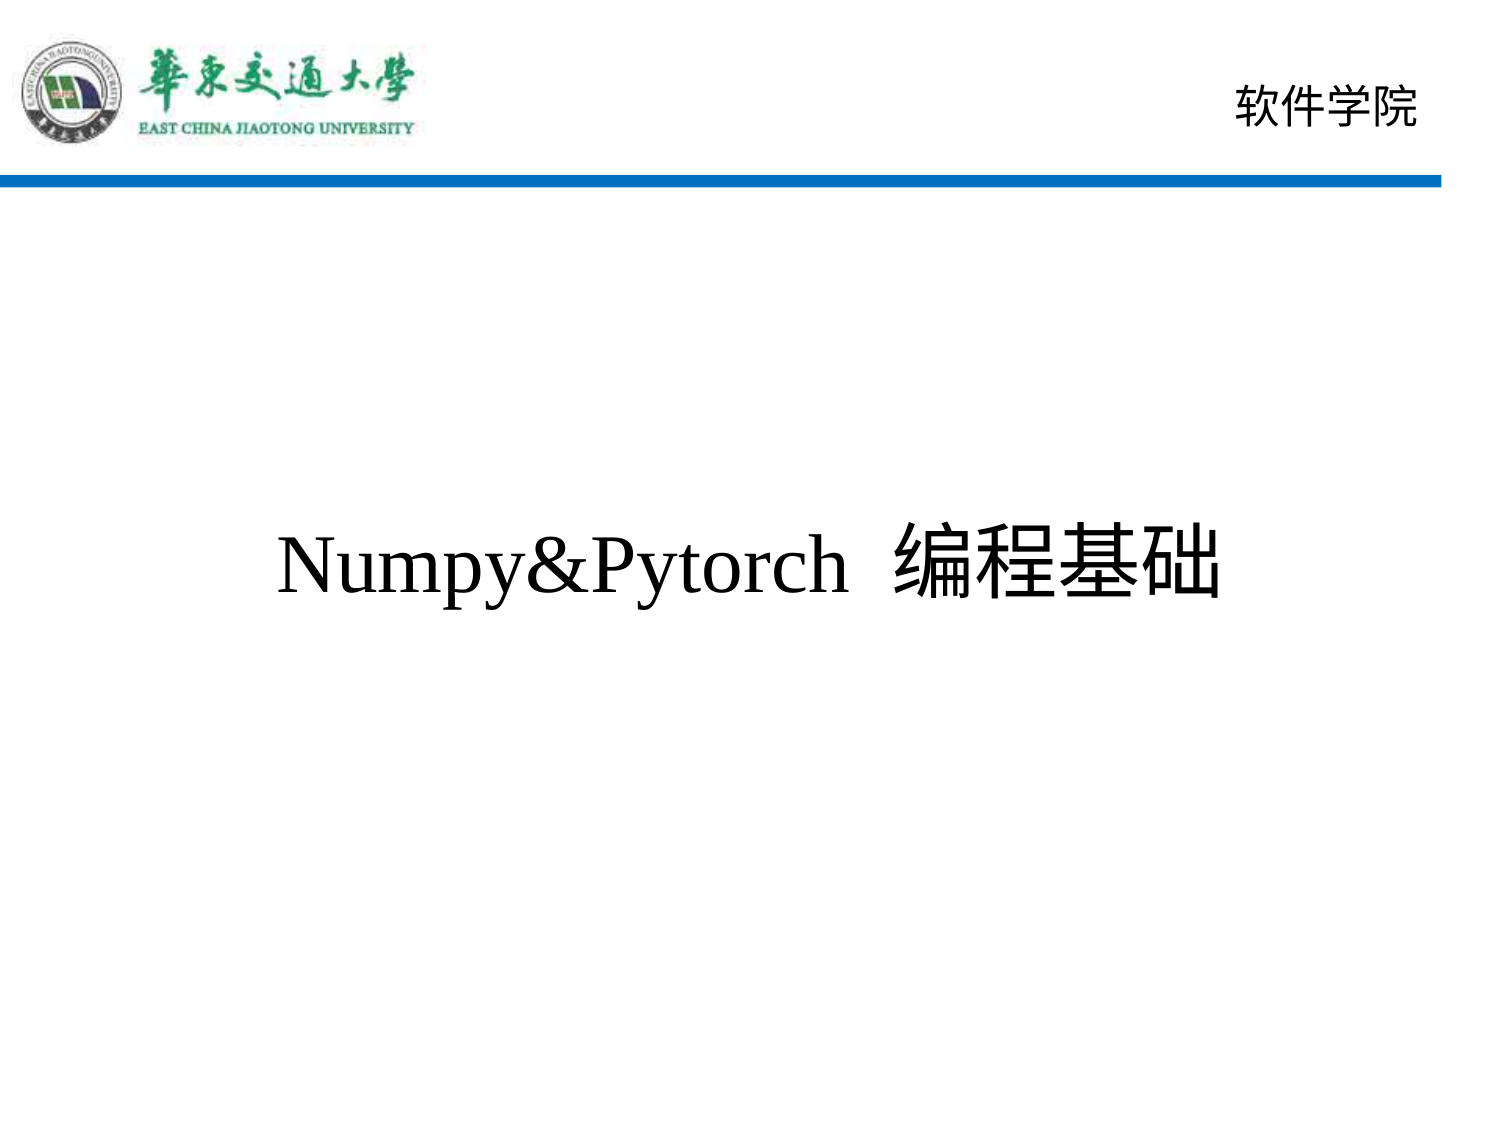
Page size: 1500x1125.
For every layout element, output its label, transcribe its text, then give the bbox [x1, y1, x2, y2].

title Numpy&Pytorch 编程基础 [0, 438, 1500, 680]
picture [0, 20, 441, 156]
